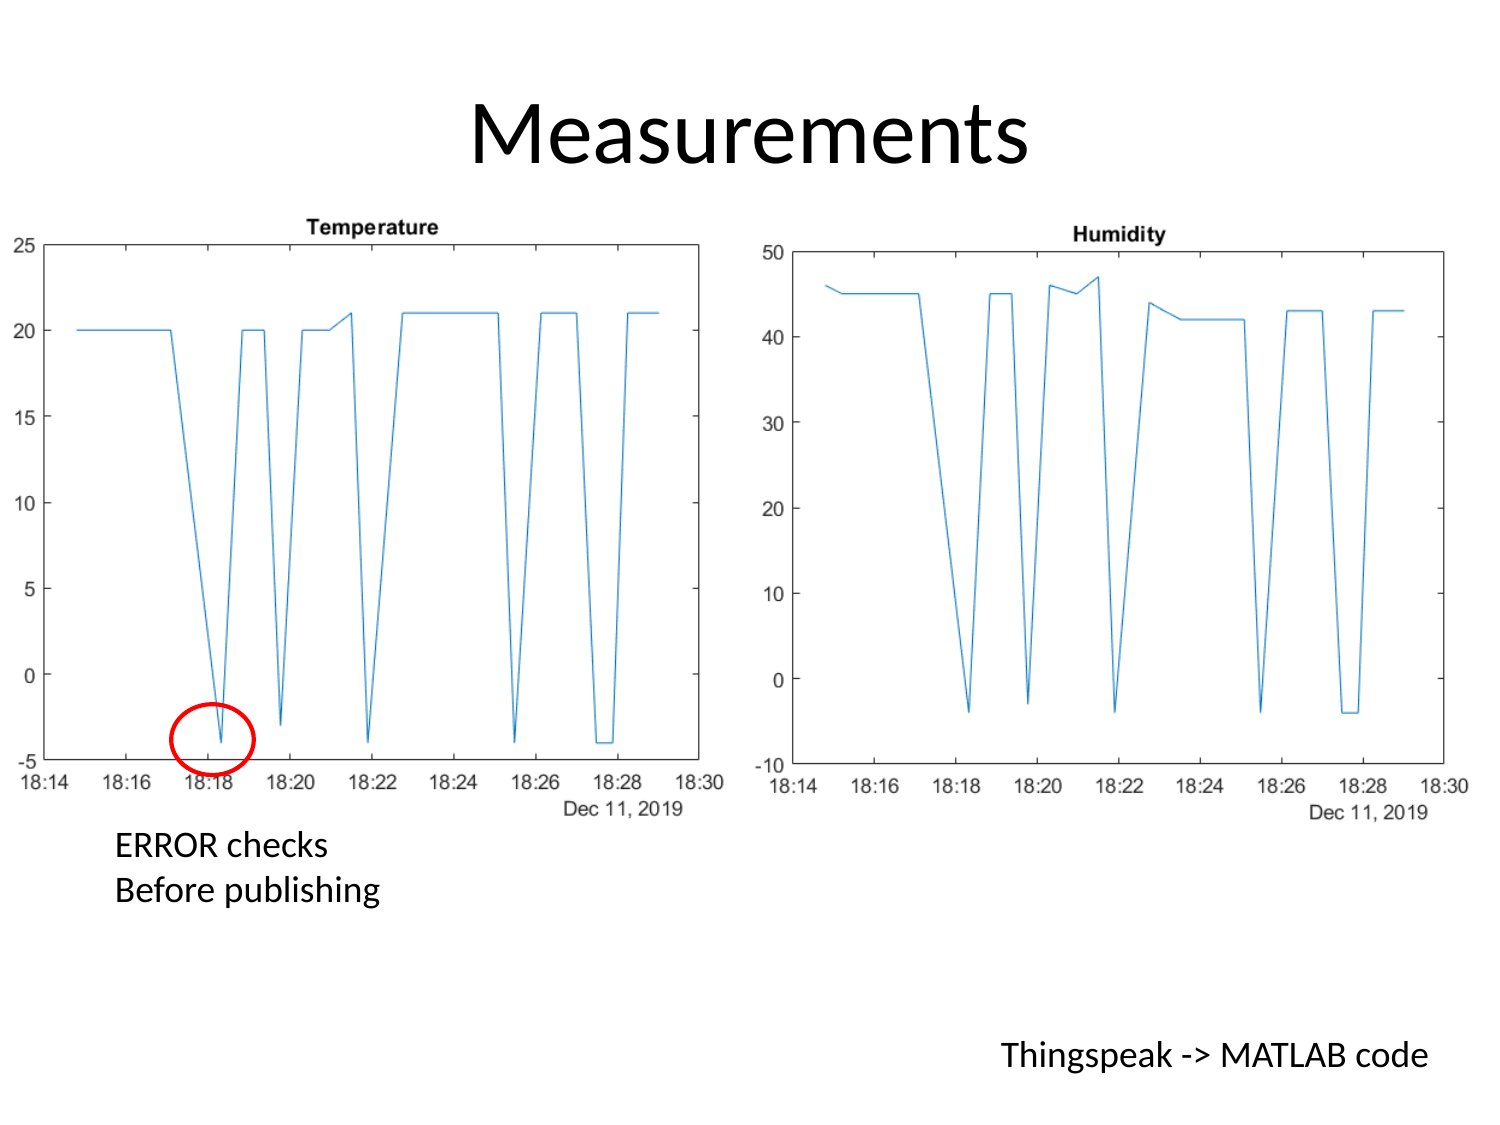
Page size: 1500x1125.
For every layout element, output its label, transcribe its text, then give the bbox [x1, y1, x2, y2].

picture [0, 207, 732, 823]
title Measurements [75, 45, 1425, 209]
picture [749, 207, 1478, 823]
text_box Thingspeak -> MATLAB code [986, 1023, 1478, 1083]
text_box ERROR checks Before publishing [100, 832, 432, 918]
